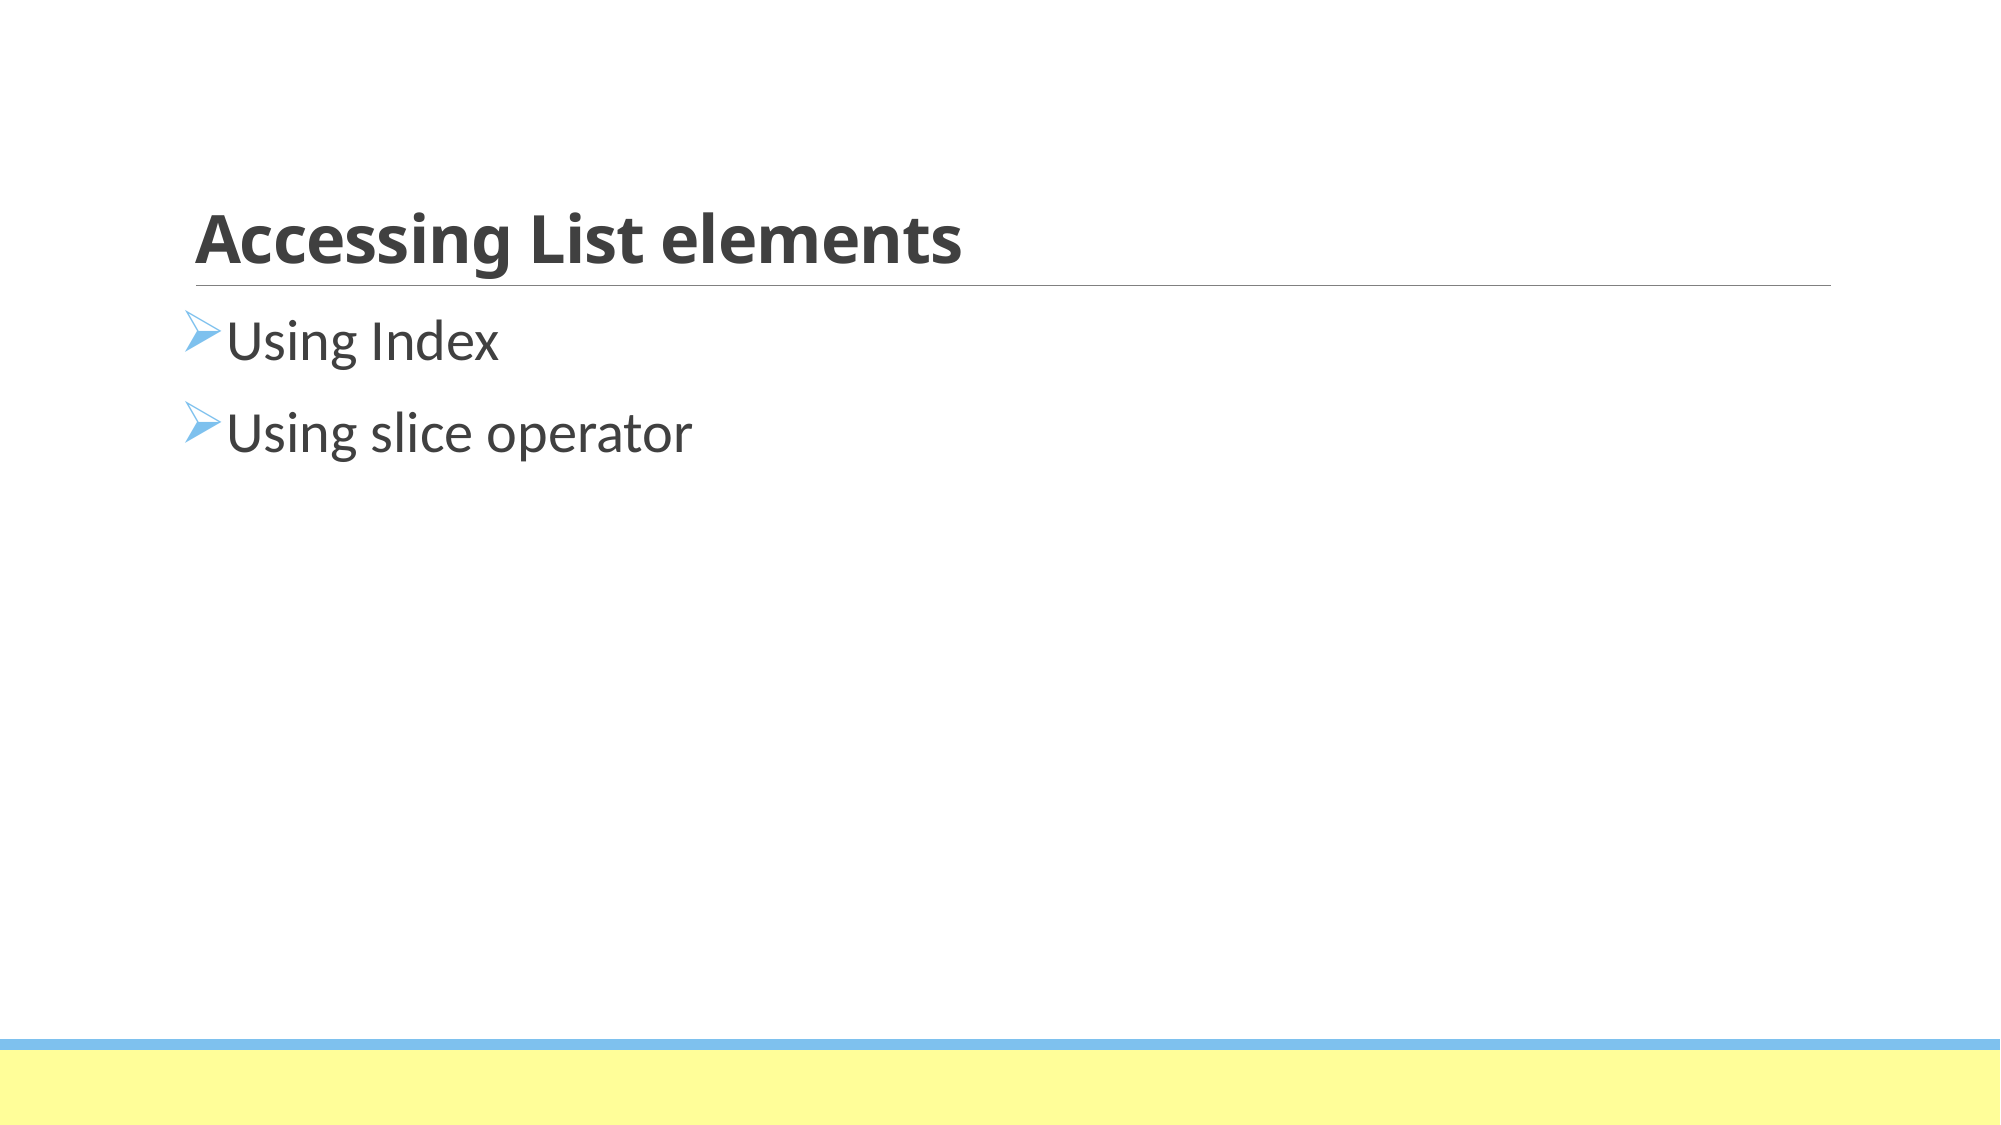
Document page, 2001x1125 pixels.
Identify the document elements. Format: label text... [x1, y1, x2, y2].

title Accessing List elements [180, 47, 1830, 285]
list Using Index Using slice operator [180, 302, 1830, 963]
